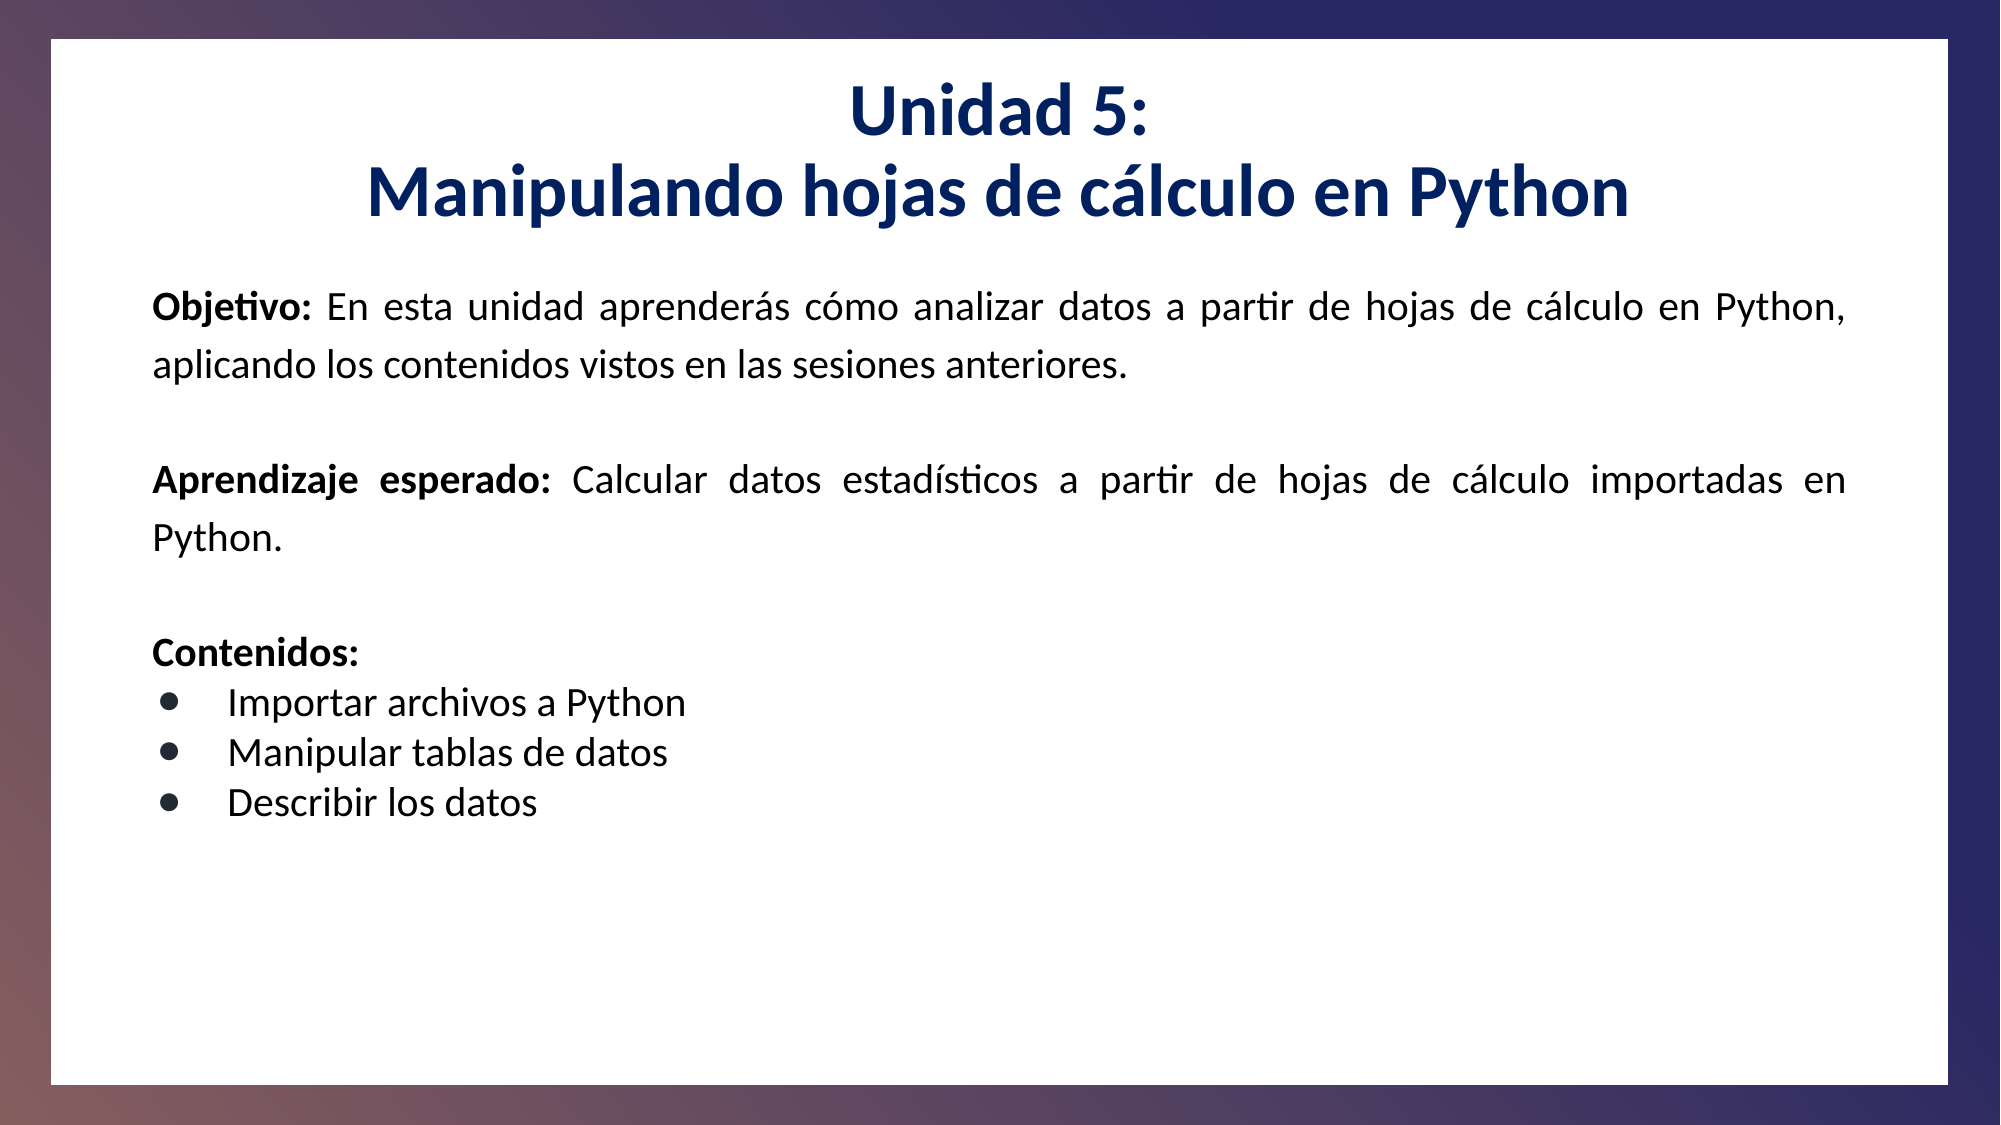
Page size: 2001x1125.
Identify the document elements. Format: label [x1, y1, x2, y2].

picture [51, 39, 1949, 1086]
